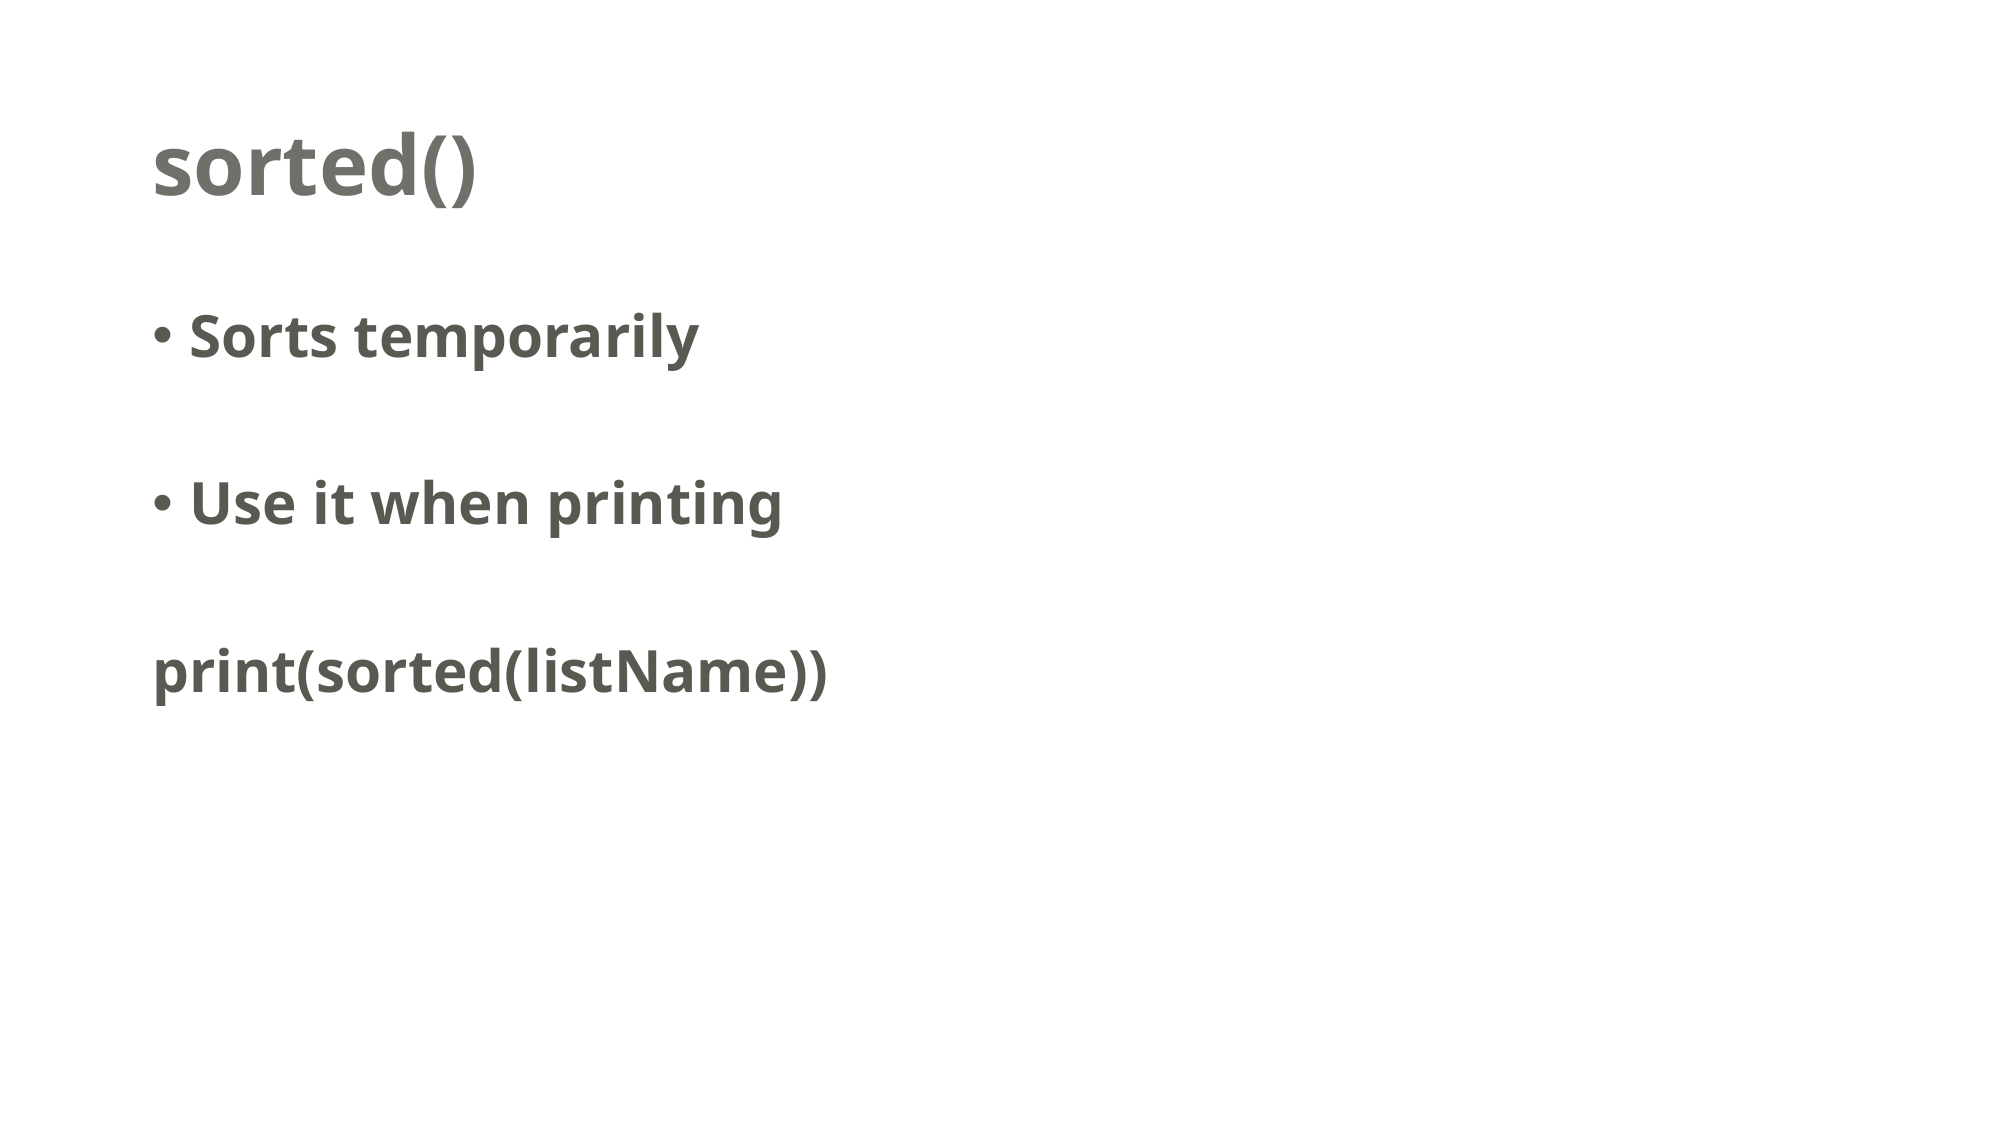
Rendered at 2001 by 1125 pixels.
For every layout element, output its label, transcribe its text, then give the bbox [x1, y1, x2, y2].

title sorted() [137, 59, 1863, 278]
list Sorts temporarily Use it when printing print(sorted(listName)) [137, 299, 1863, 1014]
